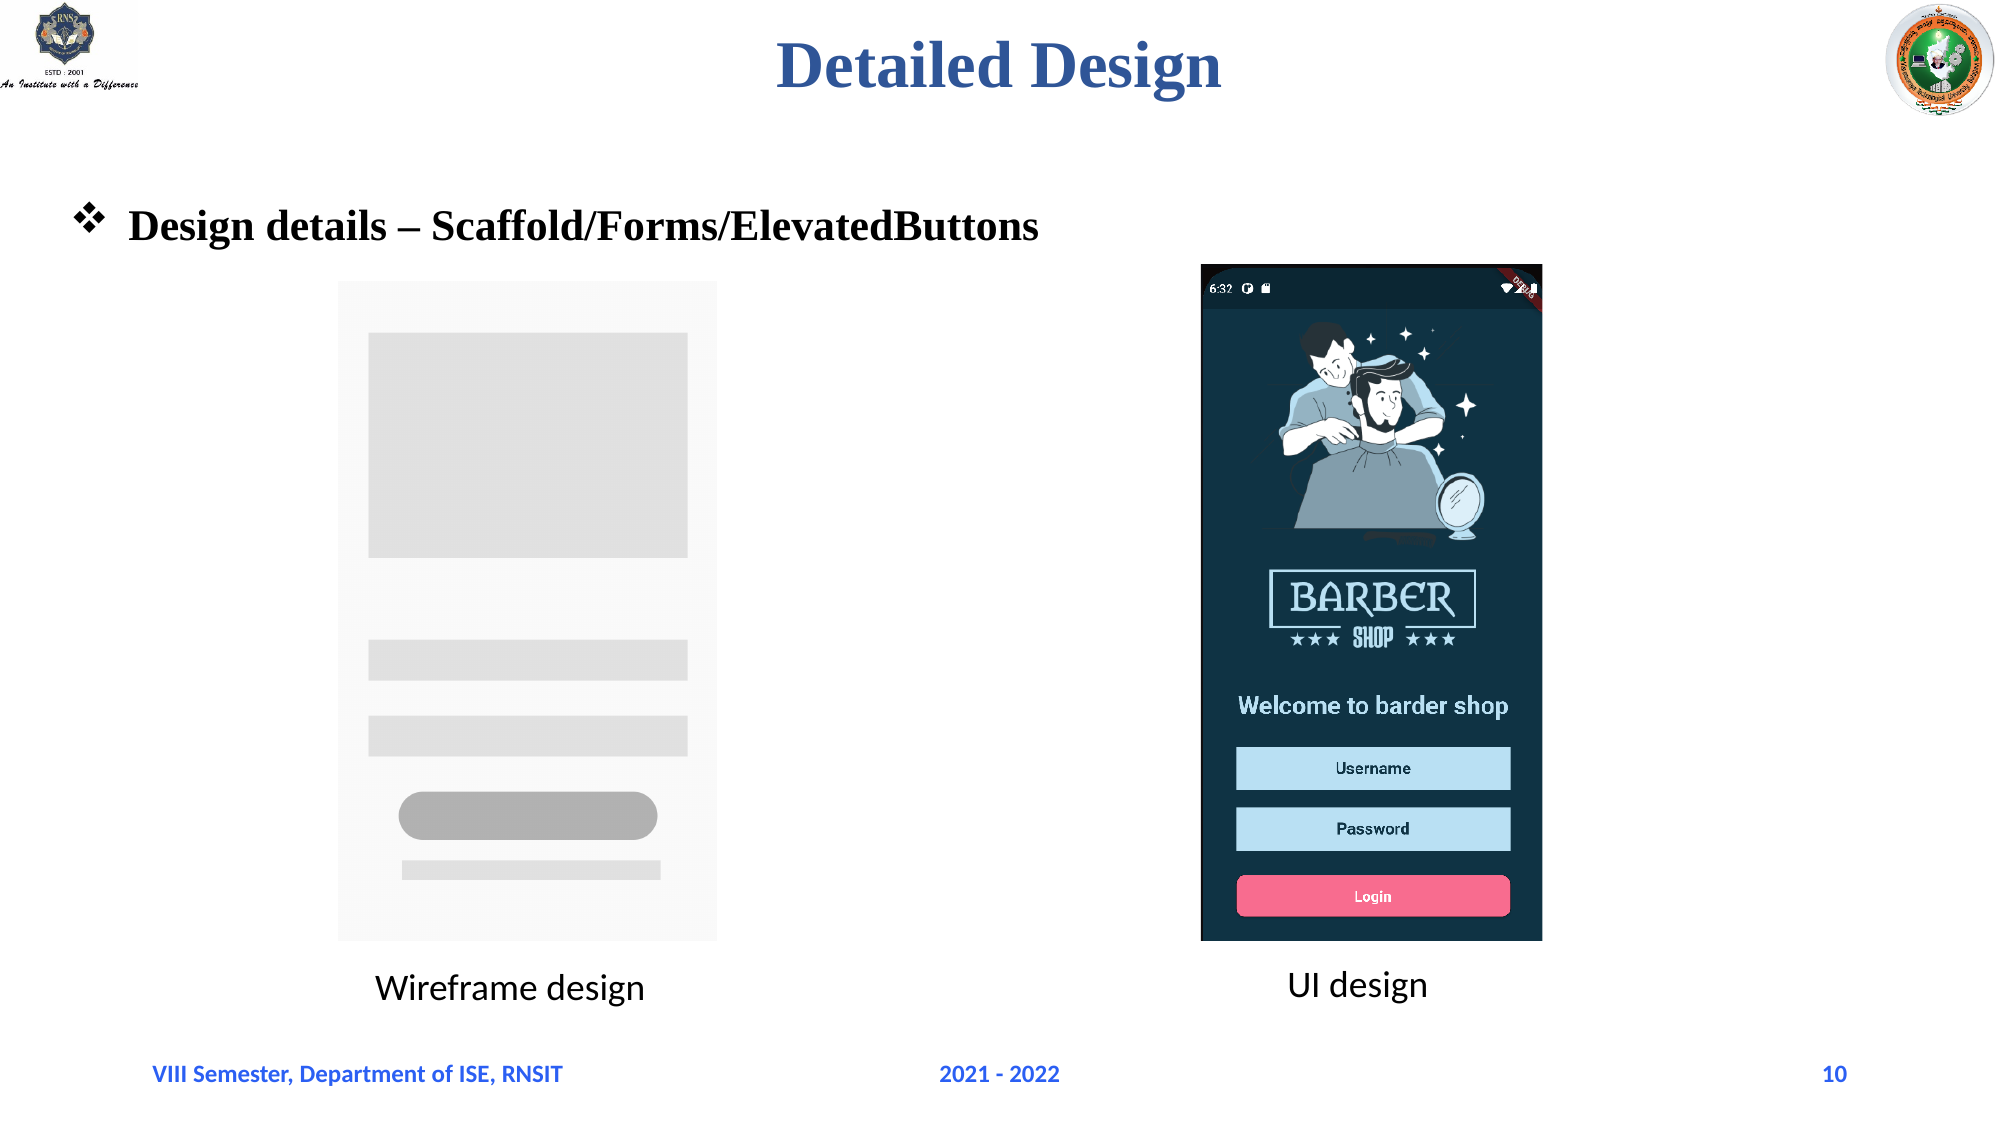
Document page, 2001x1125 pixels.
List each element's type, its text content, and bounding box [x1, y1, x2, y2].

text_box UI design [1272, 952, 1444, 1013]
title Detailed Design [137, 22, 1863, 137]
footer 2021 - 2022 [662, 1043, 1338, 1103]
slide_number VIII Semester, Department of ISE, RNSIT [137, 1043, 662, 1103]
picture [1200, 264, 1543, 941]
picture [338, 281, 717, 941]
text_box Wireframe design [360, 955, 661, 1016]
picture [0, 0, 138, 90]
text_box Design details – Scaffold/Forms/ElevatedButtons [55, 162, 1922, 1043]
slide_number 10 [1412, 1042, 1863, 1103]
picture [1882, 2, 1997, 117]
